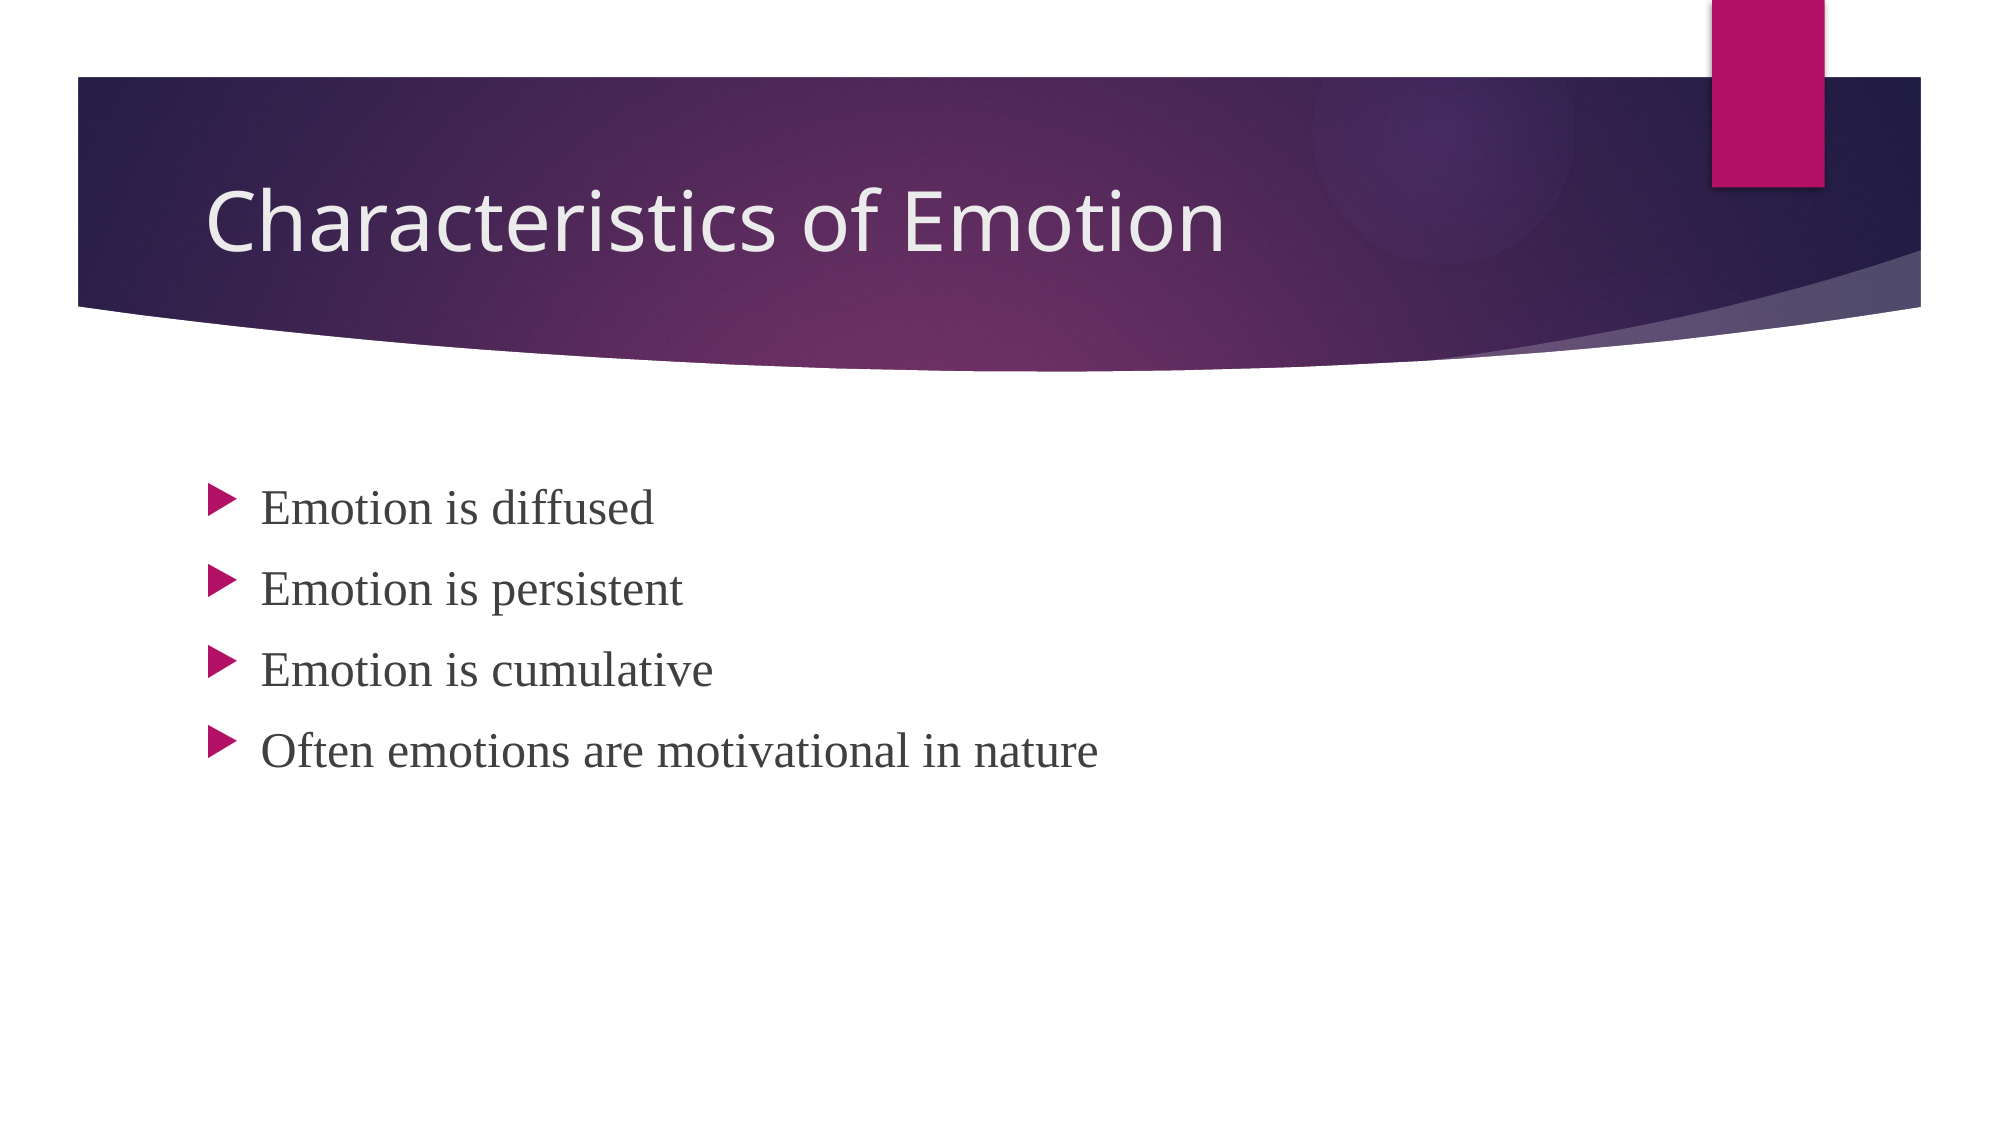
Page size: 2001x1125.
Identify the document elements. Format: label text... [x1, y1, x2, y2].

title Characteristics of Emotion [189, 159, 1627, 276]
list Emotion is diffused Emotion is persistent Emotion is cumulative Often emotions are motivational in nature [189, 467, 1540, 882]
